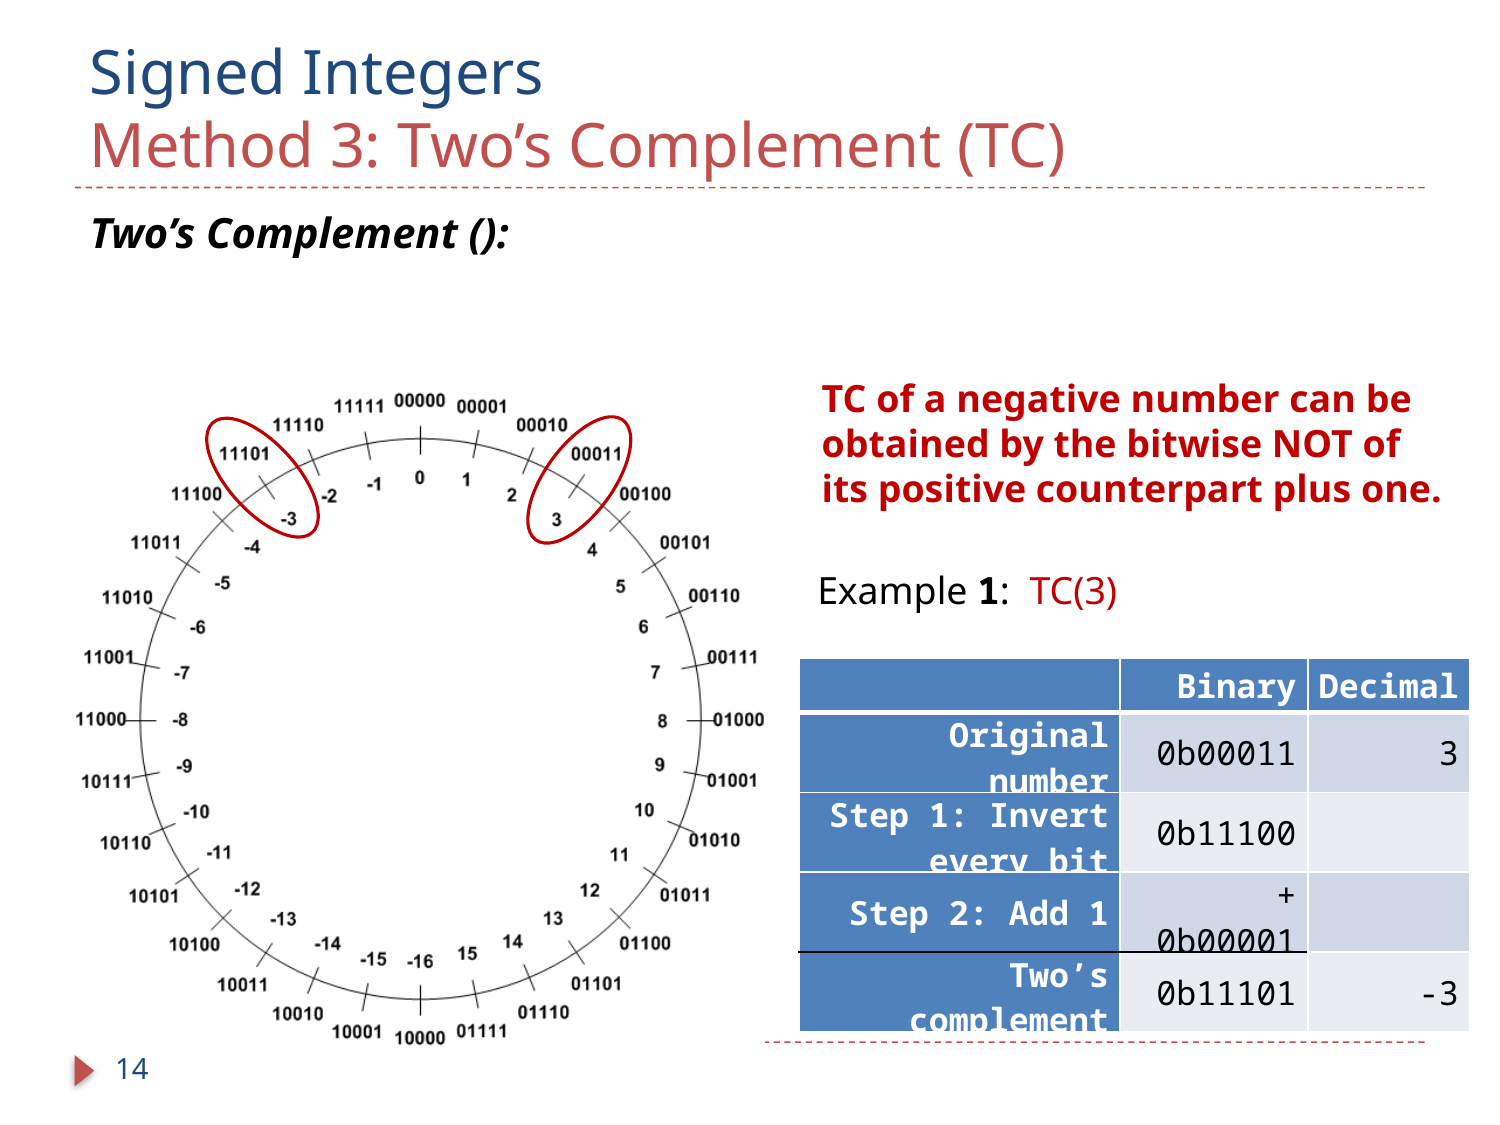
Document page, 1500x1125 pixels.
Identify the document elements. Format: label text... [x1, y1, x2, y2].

table_cell 0b00011 [1121, 715, 1307, 792]
title Signed Integers Method 3: Two’s Complement (TC) [75, 24, 1425, 188]
table_cell Step 2: Add 1 [800, 873, 1119, 951]
table_cell [1309, 793, 1469, 871]
table_cell [1309, 873, 1469, 951]
table_header Decimal [1309, 659, 1469, 710]
table_cell 3 [1309, 715, 1469, 792]
table_header [800, 659, 1119, 710]
table_cell Original number [800, 715, 1119, 792]
table_cell 0b11100 [1121, 793, 1307, 871]
table_cell Step 1: Invert every bit [800, 793, 1119, 871]
text_box Example 1: TC(3) [802, 559, 1175, 620]
slide_number 14 [100, 1064, 426, 1103]
picture [74, 387, 765, 1051]
table_cell 0b11101 [1121, 953, 1307, 1031]
table_cell -3 [1309, 953, 1469, 1031]
table_cell Two’s complement [800, 953, 1119, 1031]
table_cell + 0b00001 [1121, 873, 1307, 951]
table_header Binary [1121, 659, 1307, 710]
text_box TC of a negative number can be obtained by the bitwise NOT of its positive counterpart plus one. [806, 367, 1463, 518]
